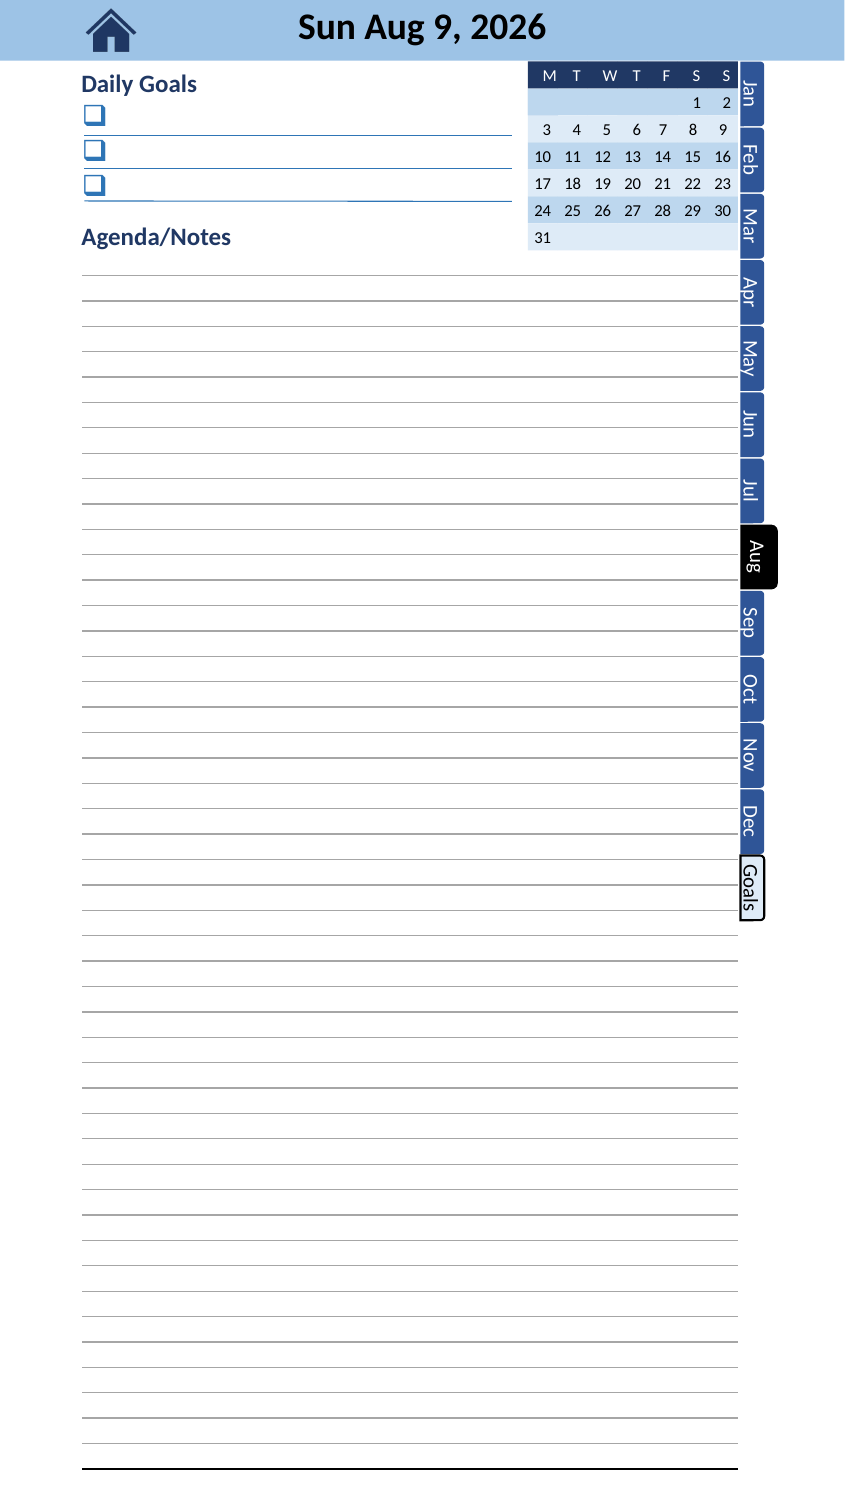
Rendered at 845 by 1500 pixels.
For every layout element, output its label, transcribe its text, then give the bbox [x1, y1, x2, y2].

list Sun Aug 9, 2026 [190, 0, 655, 61]
picture [82, 1, 140, 59]
